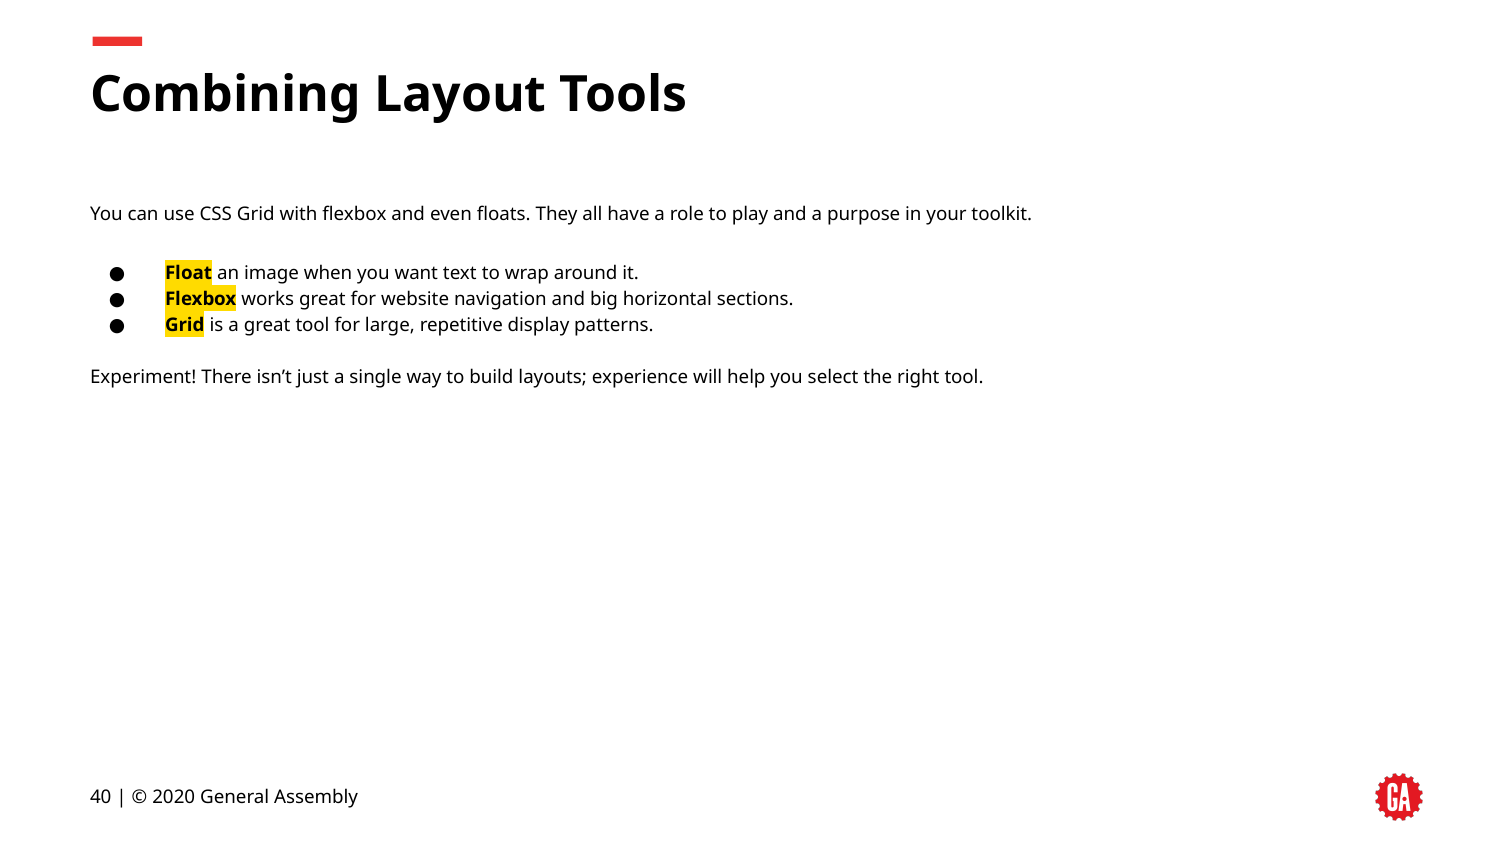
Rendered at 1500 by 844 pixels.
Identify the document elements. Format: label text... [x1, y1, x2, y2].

title Combining Layout Tools [75, 46, 1473, 140]
slide_number ‹#› | © 2020 General Assembly [75, 764, 465, 830]
picture [1373, 771, 1425, 823]
list You can use CSS Grid with flexbox and even floats. They all have a role to play and a purpose in your toolkit. Float an image when you want text to wrap around it. Flexbox works great for website navigation and big horizontal sections. Grid is a great tool for large, repetitive display patterns. Experiment! There isn’t just a single way to build layouts; experience will help you select the right tool. [75, 183, 1424, 688]
